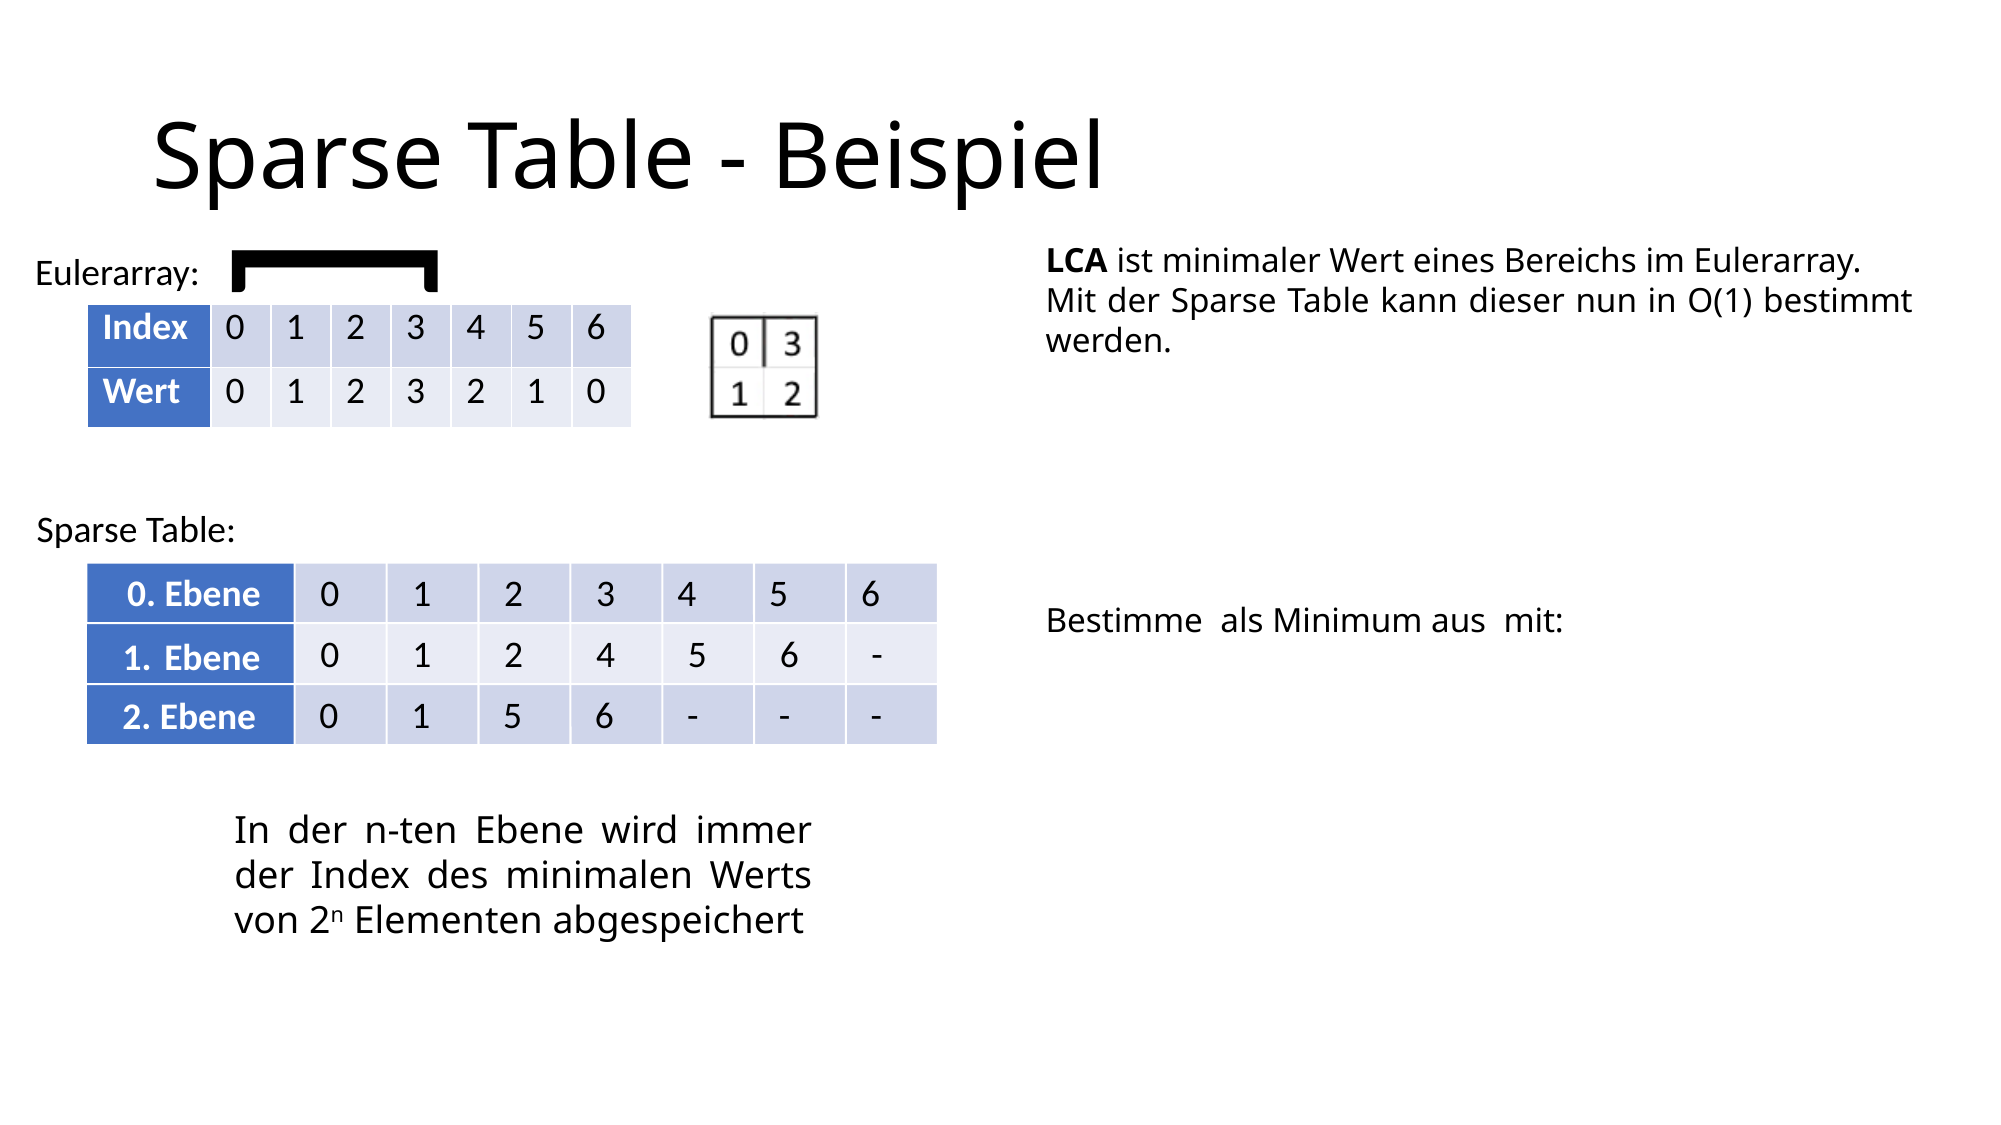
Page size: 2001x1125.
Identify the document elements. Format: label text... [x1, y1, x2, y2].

picture [708, 312, 820, 420]
table_header 2 [332, 321, 390, 367]
table_header 4 [452, 305, 511, 367]
table_cell 1 [512, 368, 571, 427]
text_box Sparse Table: [21, 497, 262, 558]
table_cell 0 [212, 368, 270, 427]
table_header Index [88, 305, 210, 367]
table_cell Wert [88, 368, 210, 427]
table_header 1 [272, 321, 330, 367]
text_box Eulerarray: [20, 240, 260, 301]
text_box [309, 568, 881, 628]
text_box In der n-ten Ebene wird immer der Index des minimalen Werts von 2n Elementen abgespeichert [219, 798, 828, 949]
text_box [112, 690, 275, 748]
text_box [111, 629, 274, 692]
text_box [677, 629, 894, 689]
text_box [112, 565, 284, 628]
title Sparse Table - Beispiel [137, 50, 1863, 268]
table_cell 2 [332, 368, 390, 427]
table_header 6 [573, 305, 631, 367]
table_cell 3 [392, 368, 450, 427]
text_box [493, 690, 893, 747]
table_cell 1 [272, 368, 330, 427]
table_header 3 [392, 321, 450, 367]
table_header 0 [212, 321, 270, 367]
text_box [87, 562, 938, 746]
table_cell 0 [573, 368, 631, 427]
text_box ] [158, 203, 461, 321]
table_cell 2 [452, 368, 511, 427]
table_header 5 [512, 305, 571, 367]
